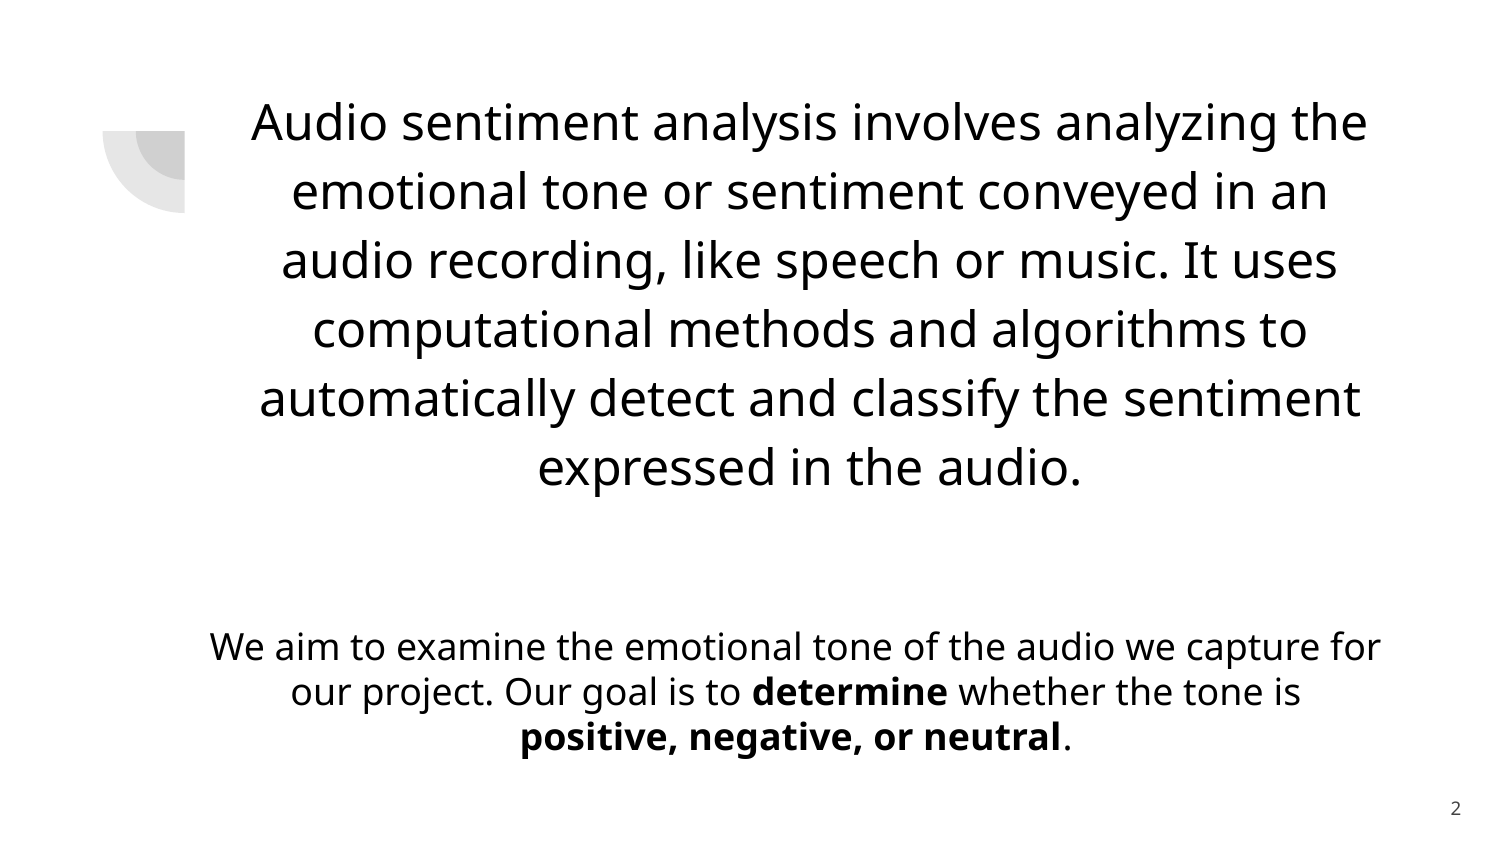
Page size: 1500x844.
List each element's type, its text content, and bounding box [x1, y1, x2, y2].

slide_number ‹#› [1386, 777, 1477, 842]
text_box We aim to examine the emotional tone of the audio we capture for our project. Our goal is to determine whether the tone is positive, negative, or neutral. [192, 608, 1400, 774]
list Audio sentiment analysis involves analyzing the emotional tone or sentiment conveyed in an audio recording, like speech or music. It uses computational methods and algorithms to automatically detect and classify the sentiment expressed in the audio. [233, 66, 1388, 550]
